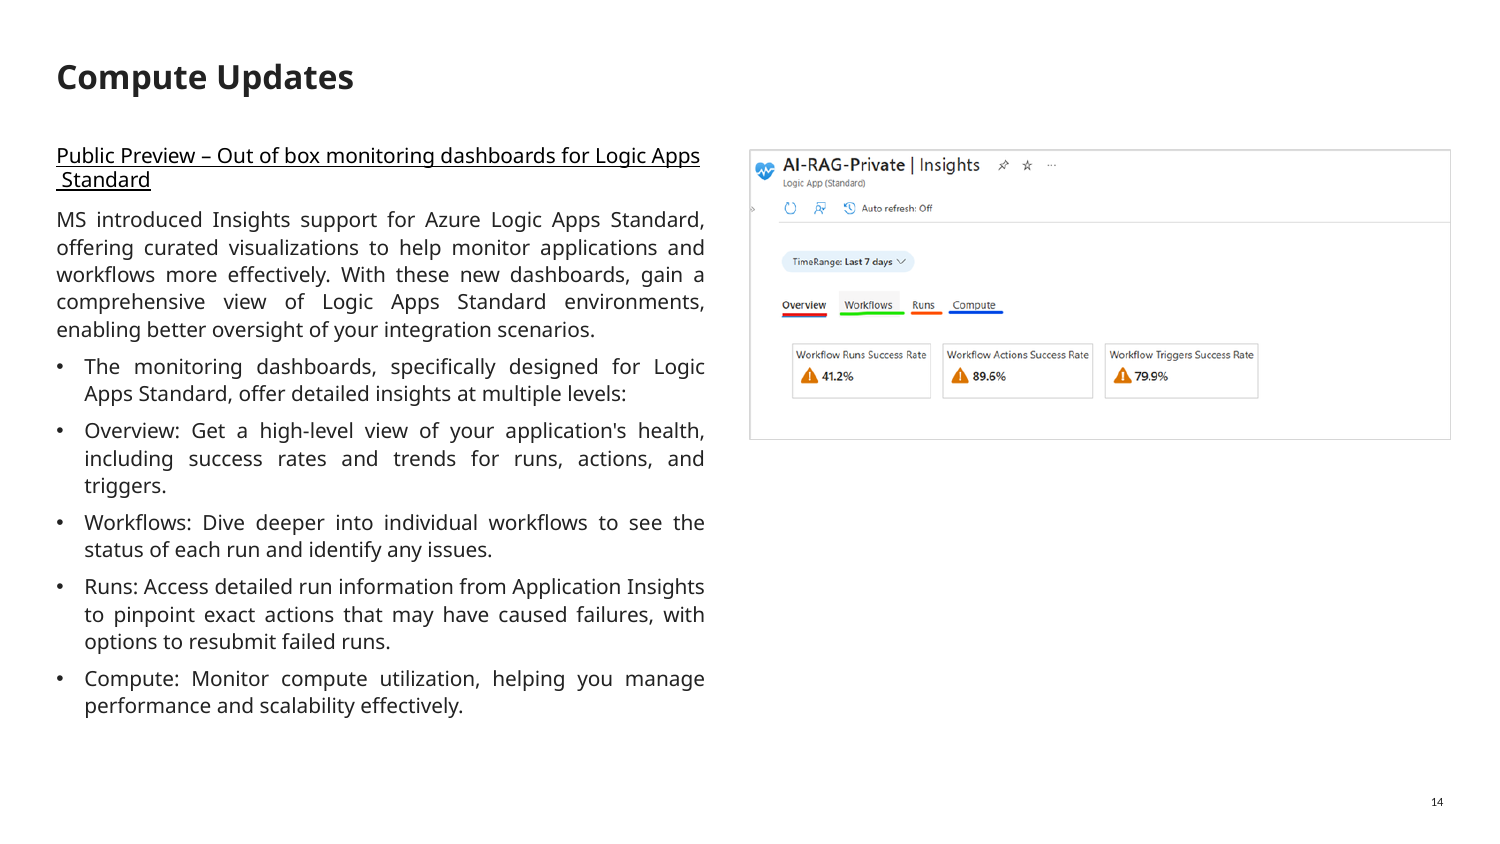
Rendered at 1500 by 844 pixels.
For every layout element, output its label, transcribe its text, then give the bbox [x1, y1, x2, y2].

picture [749, 149, 1451, 440]
title Compute Updates [56, 56, 1444, 113]
list Public Preview – Out of box monitoring dashboards for Logic Apps Standard MS introduced Insights support for Azure Logic Apps Standard, offering curated visualizations to help monitor applications and workflows more effectively. With these new dashboards, gain a comprehensive view of Logic Apps Standard environments, enabling better oversight of your integration scenarios. The monitoring dashboards, specifically designed for Logic Apps Standard, offer detailed insights at multiple levels: Overview: Get a high-level view of your application's health, including success rates and trends for runs, actions, and triggers. Workflows: Dive deeper into individual workflows to see the status of each run and identify any issues. Runs: Access detailed run information from Application Insights to pinpoint exact actions that may have caused failures, with options to resubmit failed runs. Compute: Monitor compute utilization, helping you manage performance and scalability effectively. [56, 140, 706, 760]
